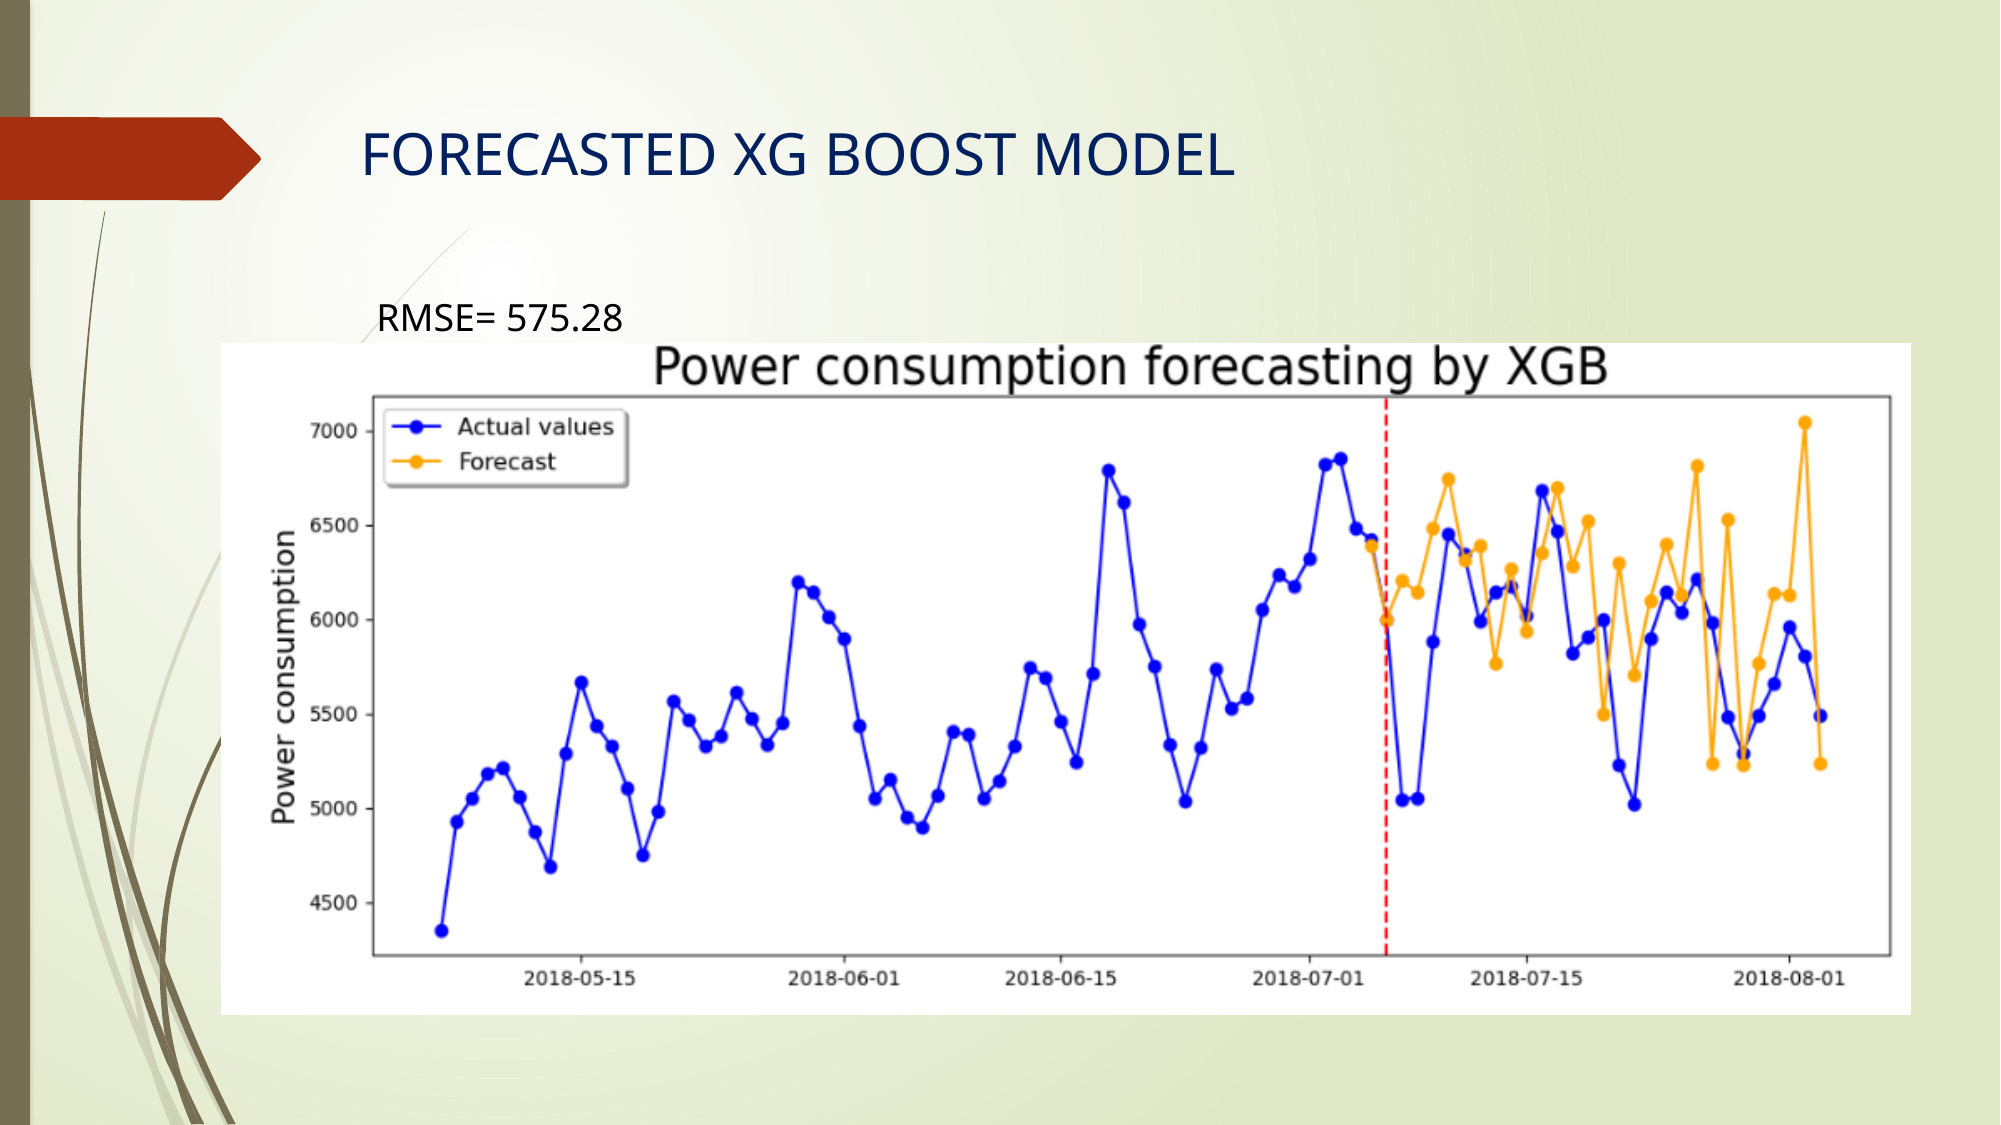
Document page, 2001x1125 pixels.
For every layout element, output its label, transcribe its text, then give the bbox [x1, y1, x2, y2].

text_box FORECASTED XG BOOST MODEL [345, 110, 1346, 195]
text_box RMSE= 575.28 [361, 286, 1362, 341]
picture [221, 343, 1911, 1016]
